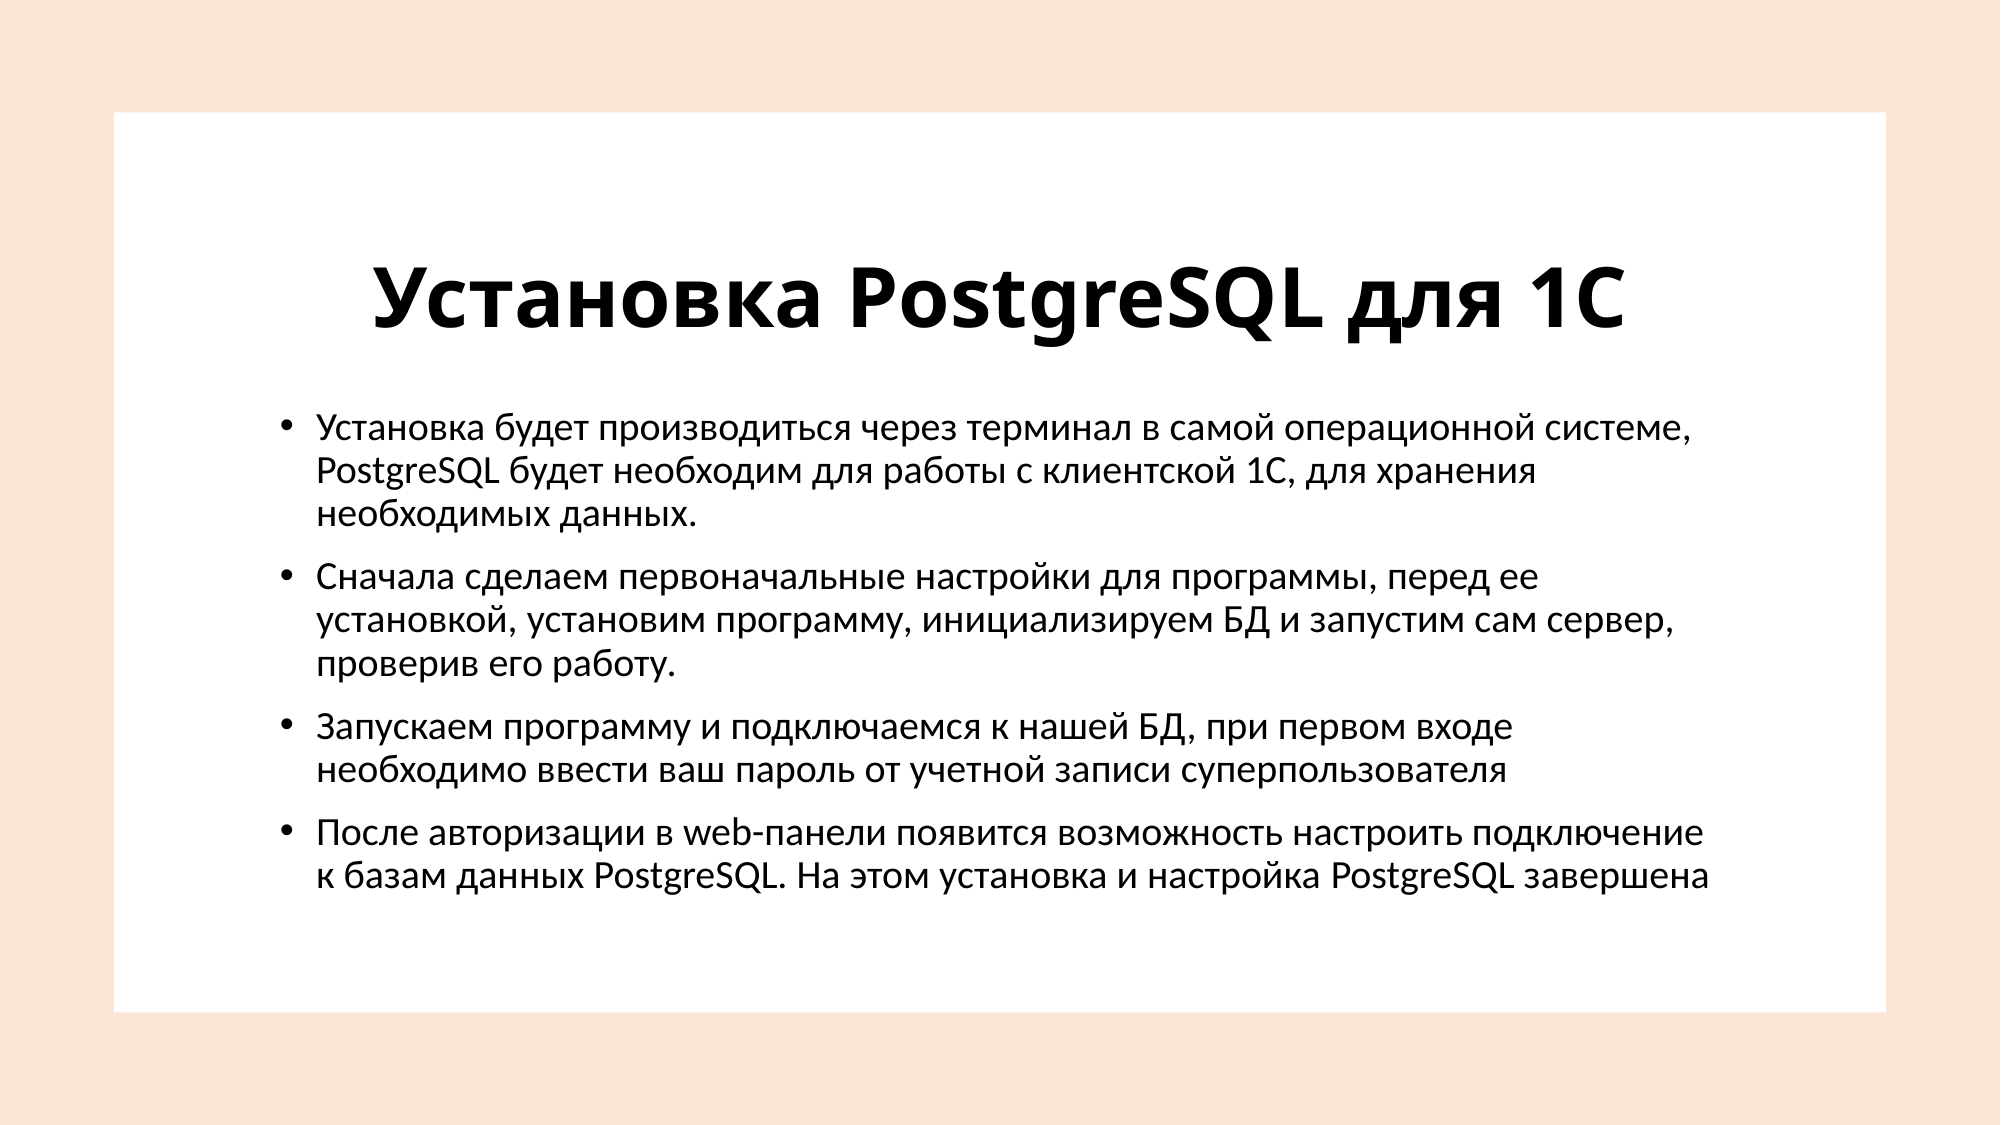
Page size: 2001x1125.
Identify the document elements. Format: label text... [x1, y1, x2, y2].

list Установка будет производиться через терминал в самой операционной системе, PostgreSQL будет необходим для работы с клиентской 1С, для хранения необходимых данных. Сначала сделаем первоначальные настройки для программы, перед ее установкой, установим программу, инициализируем БД и запустим сам сервер, проверив его работу. Запускаем программу и подключаемся к нашей БД, при первом входе необходимо ввести ваш пароль от учетной записи суперпользователя После авторизации в web-панели появится возможность настроить подключение к базам данных PostgreSQL. На этом установка и настройка PostgreSQL завершена [265, 398, 1735, 919]
text_box [0, 0, 2000, 1125]
text_box [113, 111, 1887, 1013]
title Установка PostgreSQL для 1С [265, 112, 1735, 353]
